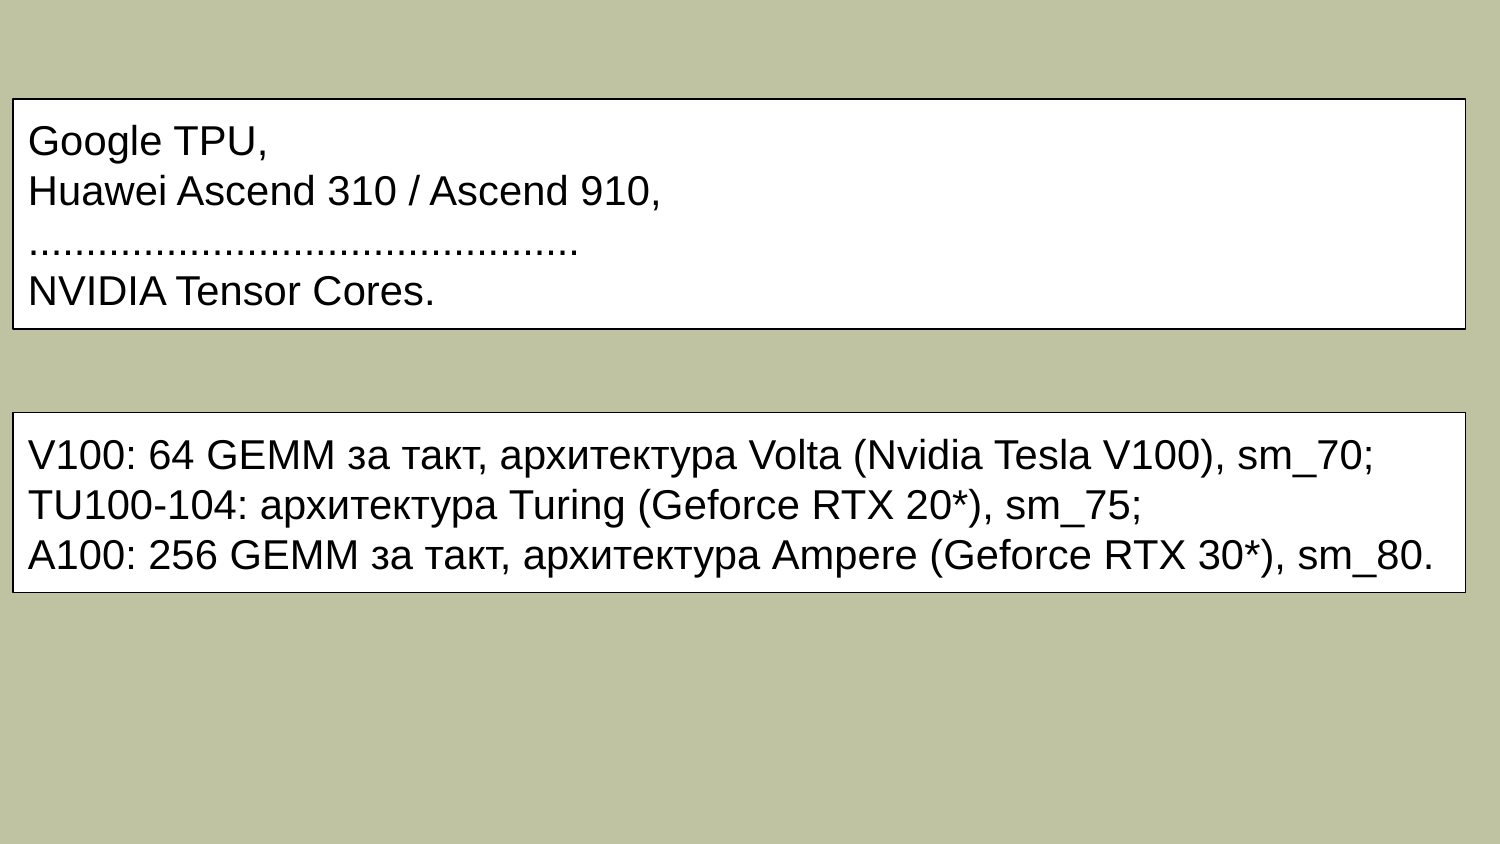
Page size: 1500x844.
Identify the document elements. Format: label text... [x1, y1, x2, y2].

text_box Google TPU, Huawei Ascend 310 / Ascend 910, ................................................ NVIDIA Tensor Cores. [12, 99, 1466, 330]
text_box V100: 64 GEMM за такт, архитектура Volta (Nvidia Tesla V100), sm_70; TU100-104: архитектура Turing (Geforce RTX 20*), sm_75; A100: 256 GEMM за такт, архитектура Ampere (Geforce RTX 30*), sm_80. [12, 412, 1466, 593]
